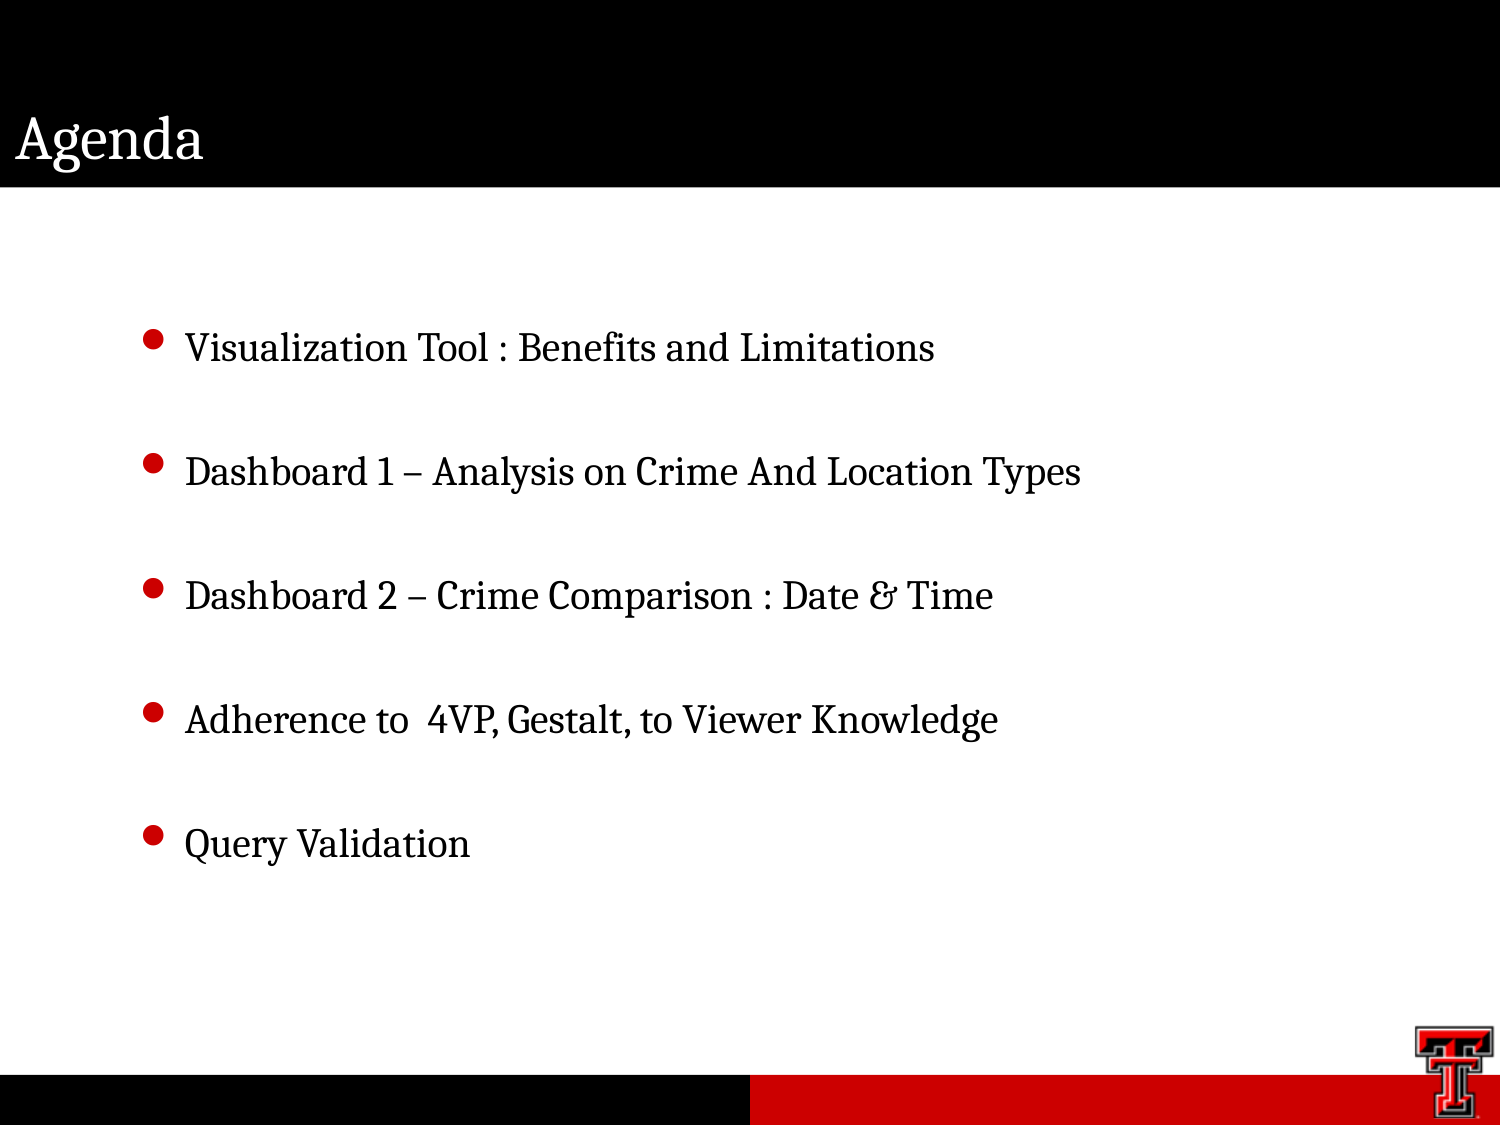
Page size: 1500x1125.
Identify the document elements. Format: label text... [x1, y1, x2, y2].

title Agenda [0, 0, 1500, 188]
picture [1412, 1018, 1500, 1125]
list Visualization Tool : Benefits and Limitations Dashboard 1 – Analysis on Crime And Location Types Dashboard 2 – Crime Comparison : Date & Time Adherence to 4VP, Gestalt, to Viewer Knowledge Query Validation [125, 249, 1500, 1000]
